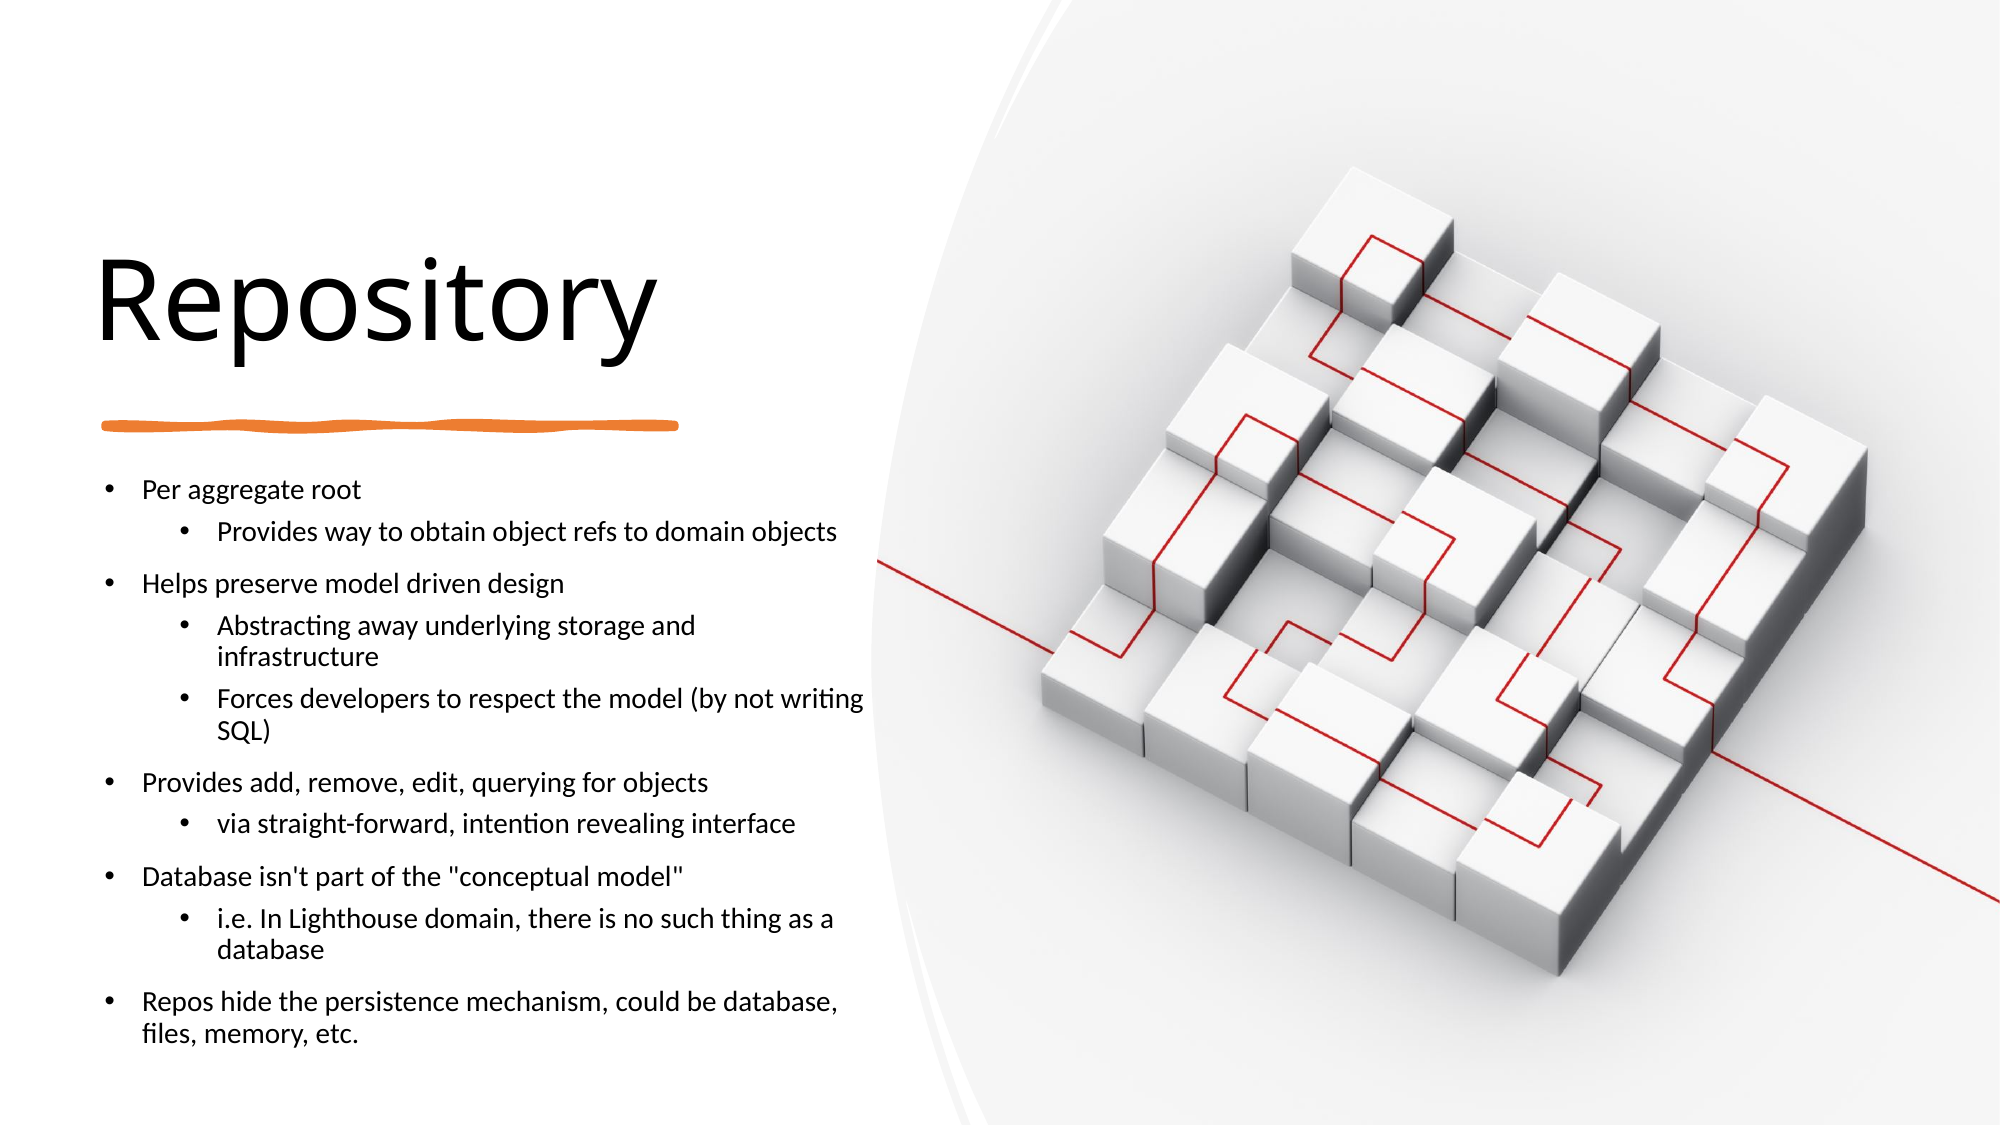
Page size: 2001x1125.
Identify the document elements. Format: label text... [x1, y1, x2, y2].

text_box [0, 0, 871, 1125]
title Repository [77, 51, 794, 373]
picture [871, 0, 2000, 1125]
list Per aggregate root Provides way to obtain object refs to domain objects Helps preserve model driven design Abstracting away underlying storage and infrastructure Forces developers to respect the model (by not writing SQL) Provides add, remove, edit, querying for objects via straight-forward, intention revealing interface Database isn't part of the "conceptual model" i.e. In Lighthouse domain, there is no such thing as a database Repos hide the persistence mechanism, could be database, files, memory, etc. [89, 466, 871, 1012]
text_box [103, 421, 676, 431]
